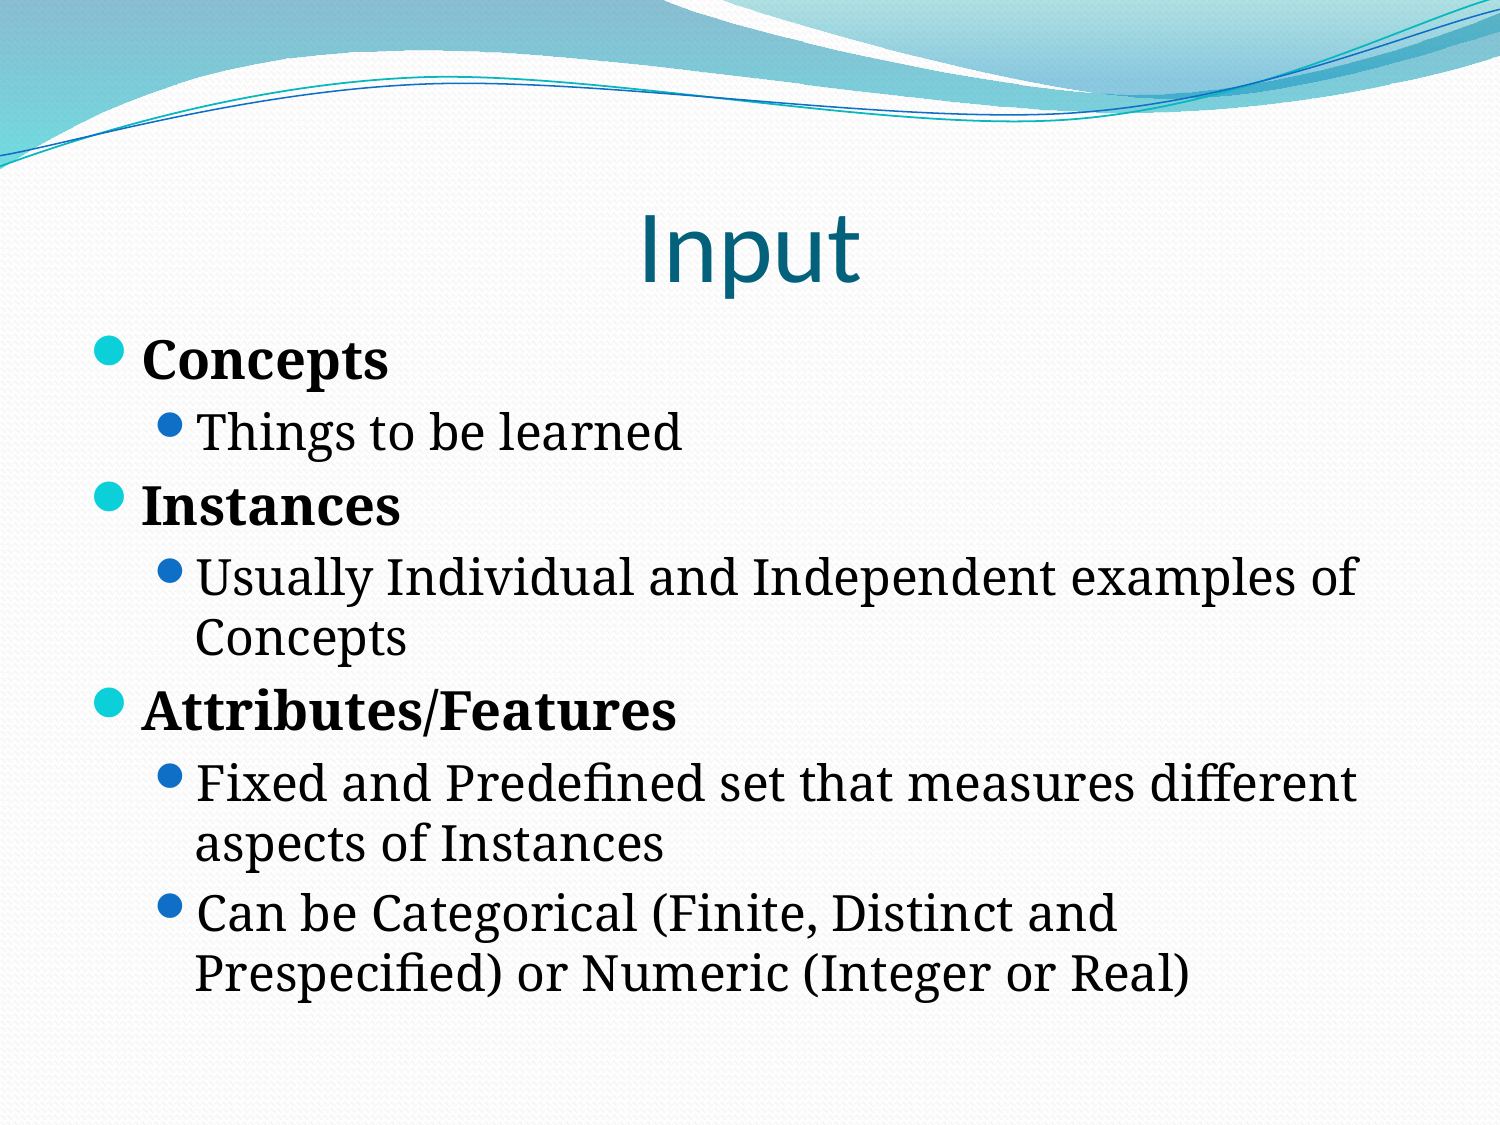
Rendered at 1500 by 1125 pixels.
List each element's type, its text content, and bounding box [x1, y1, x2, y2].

title Input [75, 115, 1425, 303]
list Concepts Things to be learned Instances Usually Individual and Independent examples of Concepts Attributes/Features Fixed and Predefined set that measures different aspects of Instances Can be Categorical (Finite, Distinct and Prespecified) or Numeric (Integer or Real) [75, 317, 1425, 1038]
